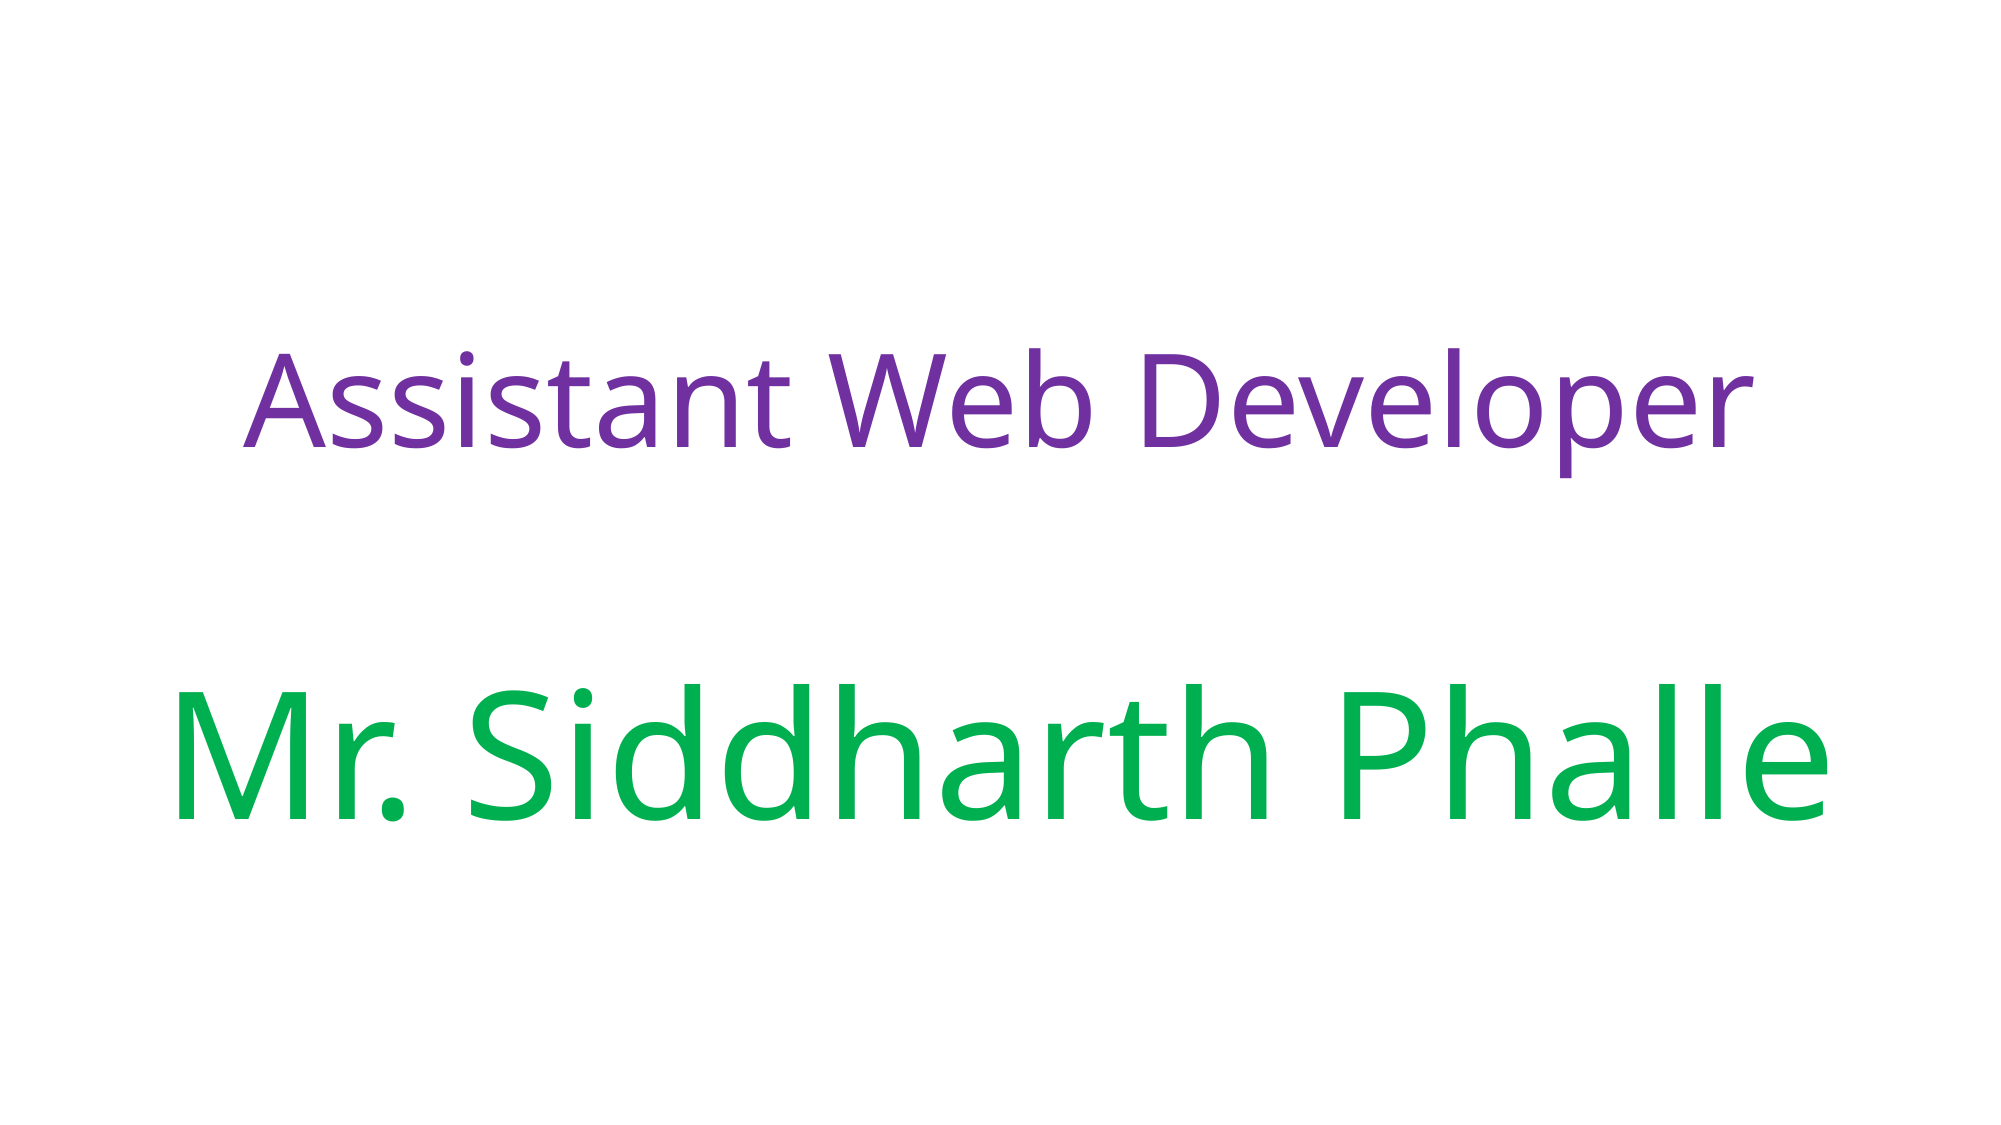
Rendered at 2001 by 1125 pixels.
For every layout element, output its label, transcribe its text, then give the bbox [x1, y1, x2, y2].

title Assistant Web Developer [137, 296, 1863, 515]
text_box Mr. Siddharth Phalle [137, 652, 1863, 871]
